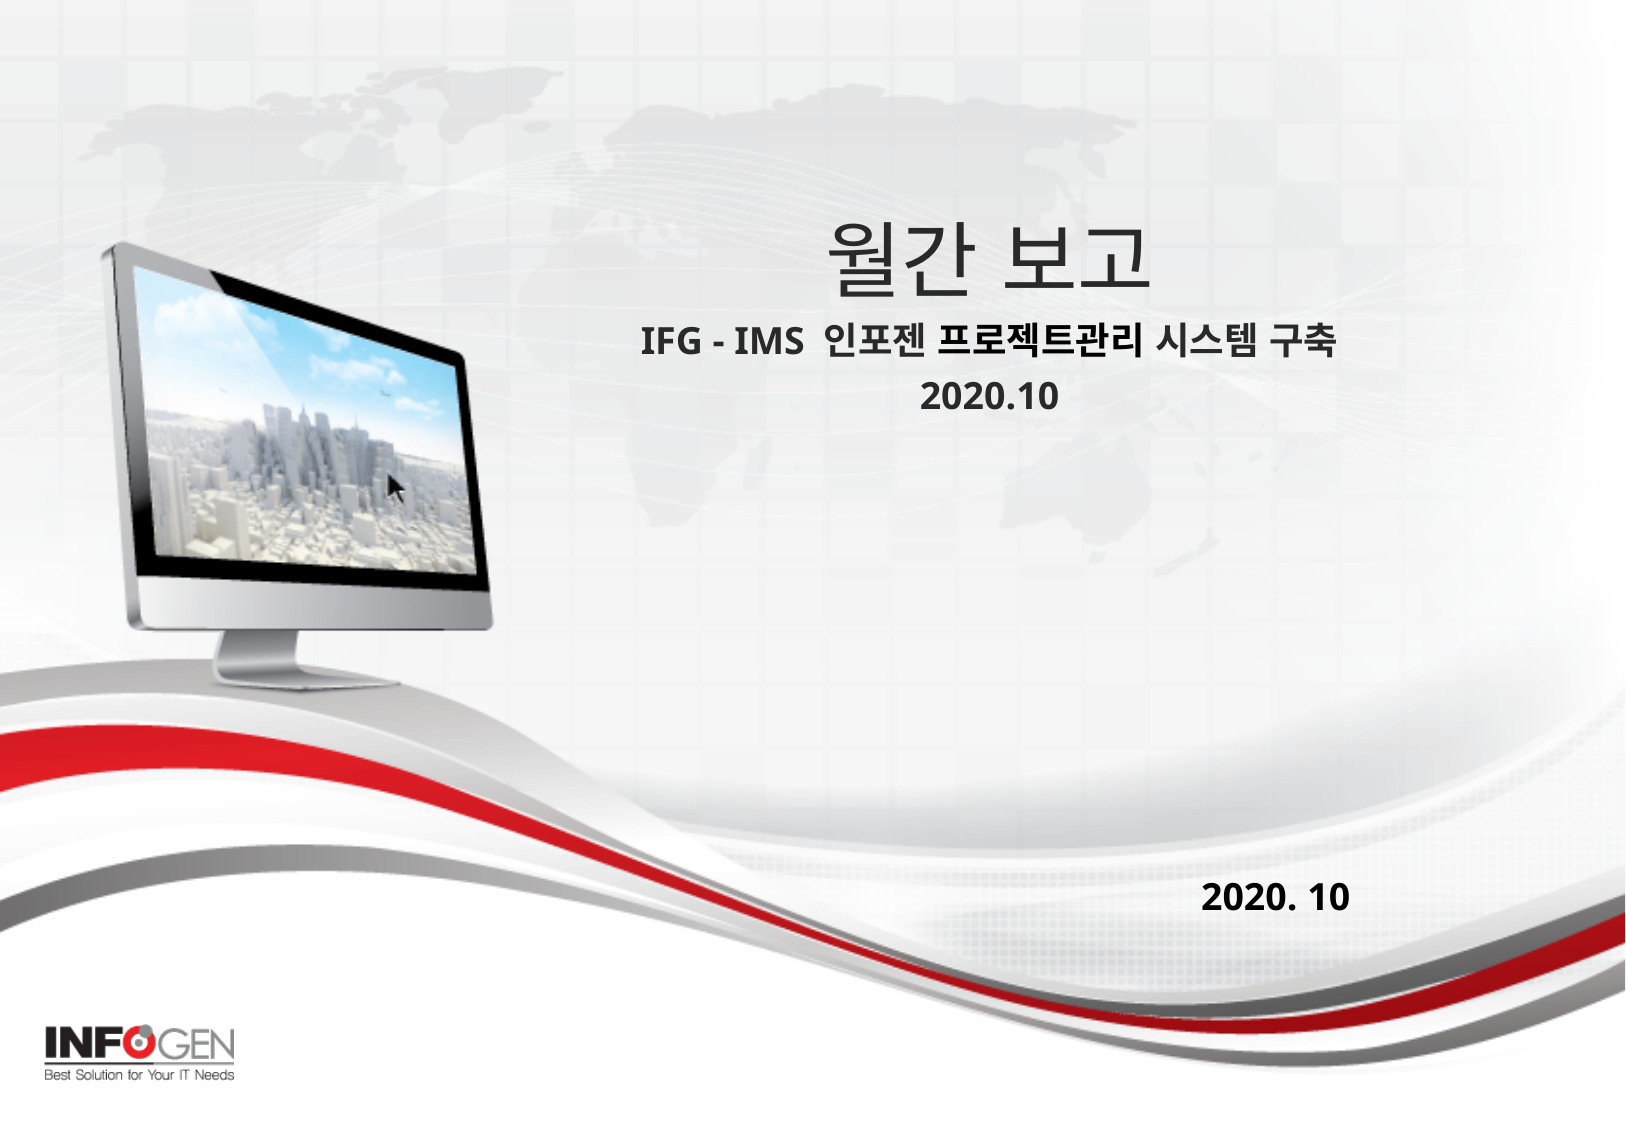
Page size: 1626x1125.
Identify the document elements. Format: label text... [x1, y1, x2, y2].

picture [0, 0, 1626, 1125]
text_box 월간 보고 IFG - IMS 인포젠 프로젝트관리 시스템 구축 2020.10 [399, 219, 1581, 425]
text_box 2020. 10 [1186, 865, 1366, 926]
